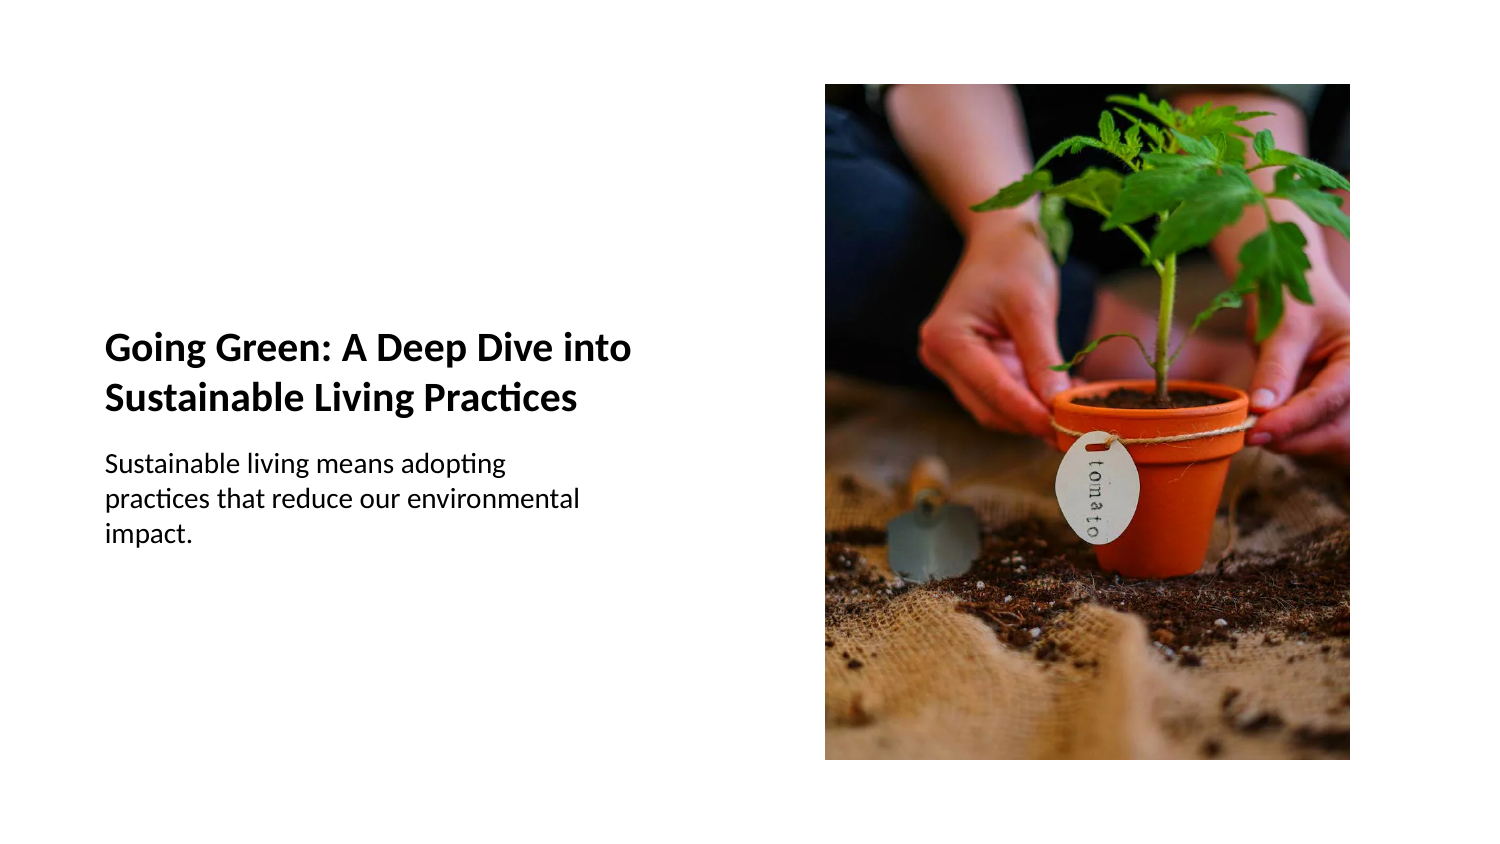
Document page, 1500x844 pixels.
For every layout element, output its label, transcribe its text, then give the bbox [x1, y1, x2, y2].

text_box Going Green: A Deep Dive into Sustainable Living Practices [89, 295, 824, 446]
picture [824, 84, 1350, 760]
text_box Sustainable living means adopting practices that reduce our environmental impact. [89, 421, 615, 572]
